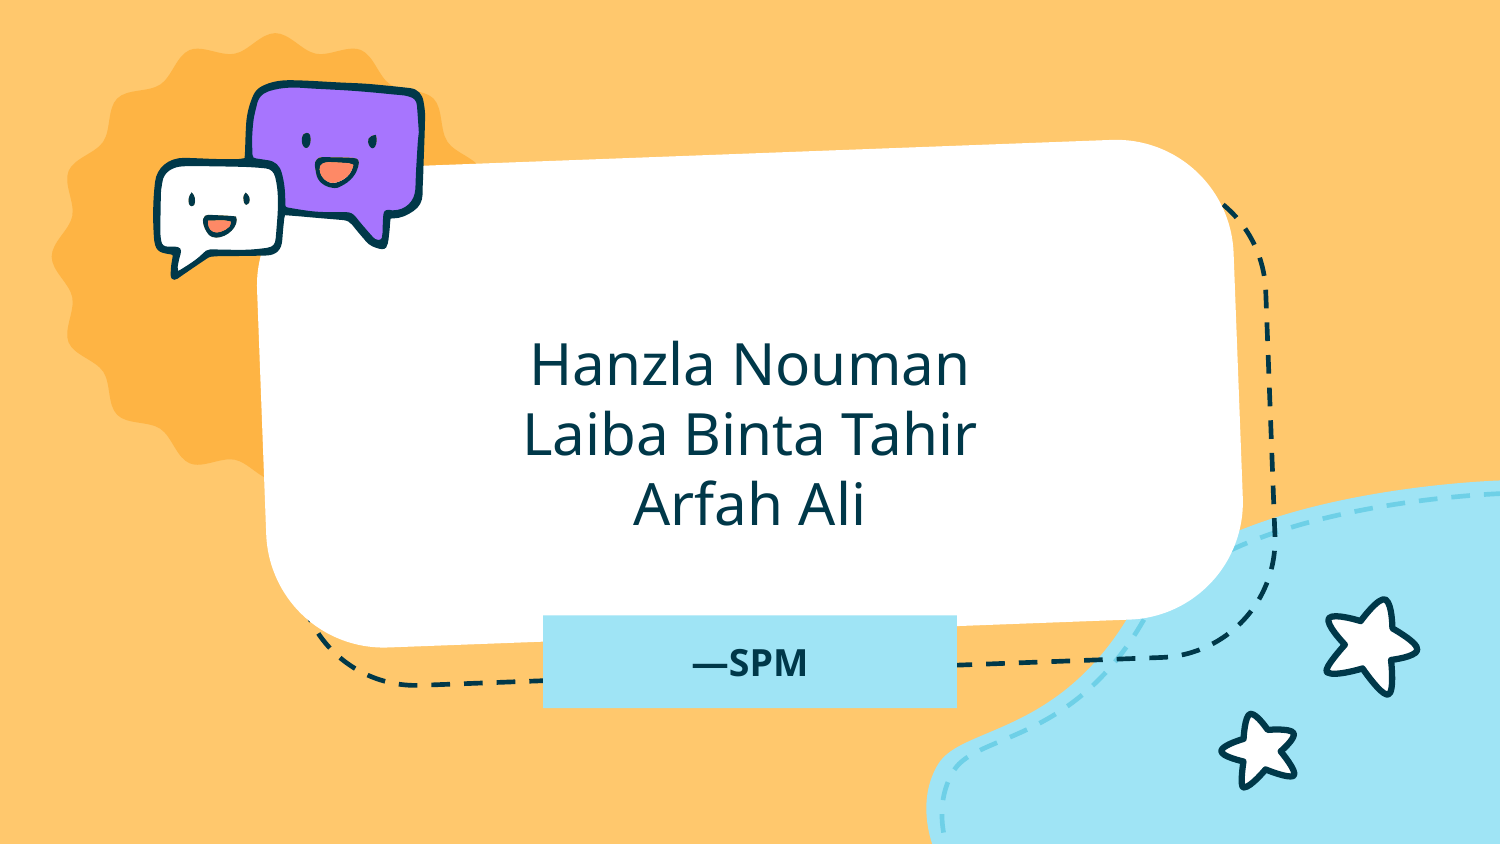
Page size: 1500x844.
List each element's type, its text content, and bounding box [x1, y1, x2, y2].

text_box [543, 615, 957, 625]
text_box [543, 699, 957, 709]
text_box [957, 202, 1276, 666]
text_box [152, 79, 426, 281]
text_box [1326, 599, 1418, 695]
subtitle Hanzla Nouman Laiba Binta Tahir Arfah Ali [348, 242, 1151, 597]
text_box [257, 139, 1243, 648]
text_box [312, 624, 543, 686]
title —SPM [543, 625, 957, 699]
text_box [1221, 713, 1295, 788]
